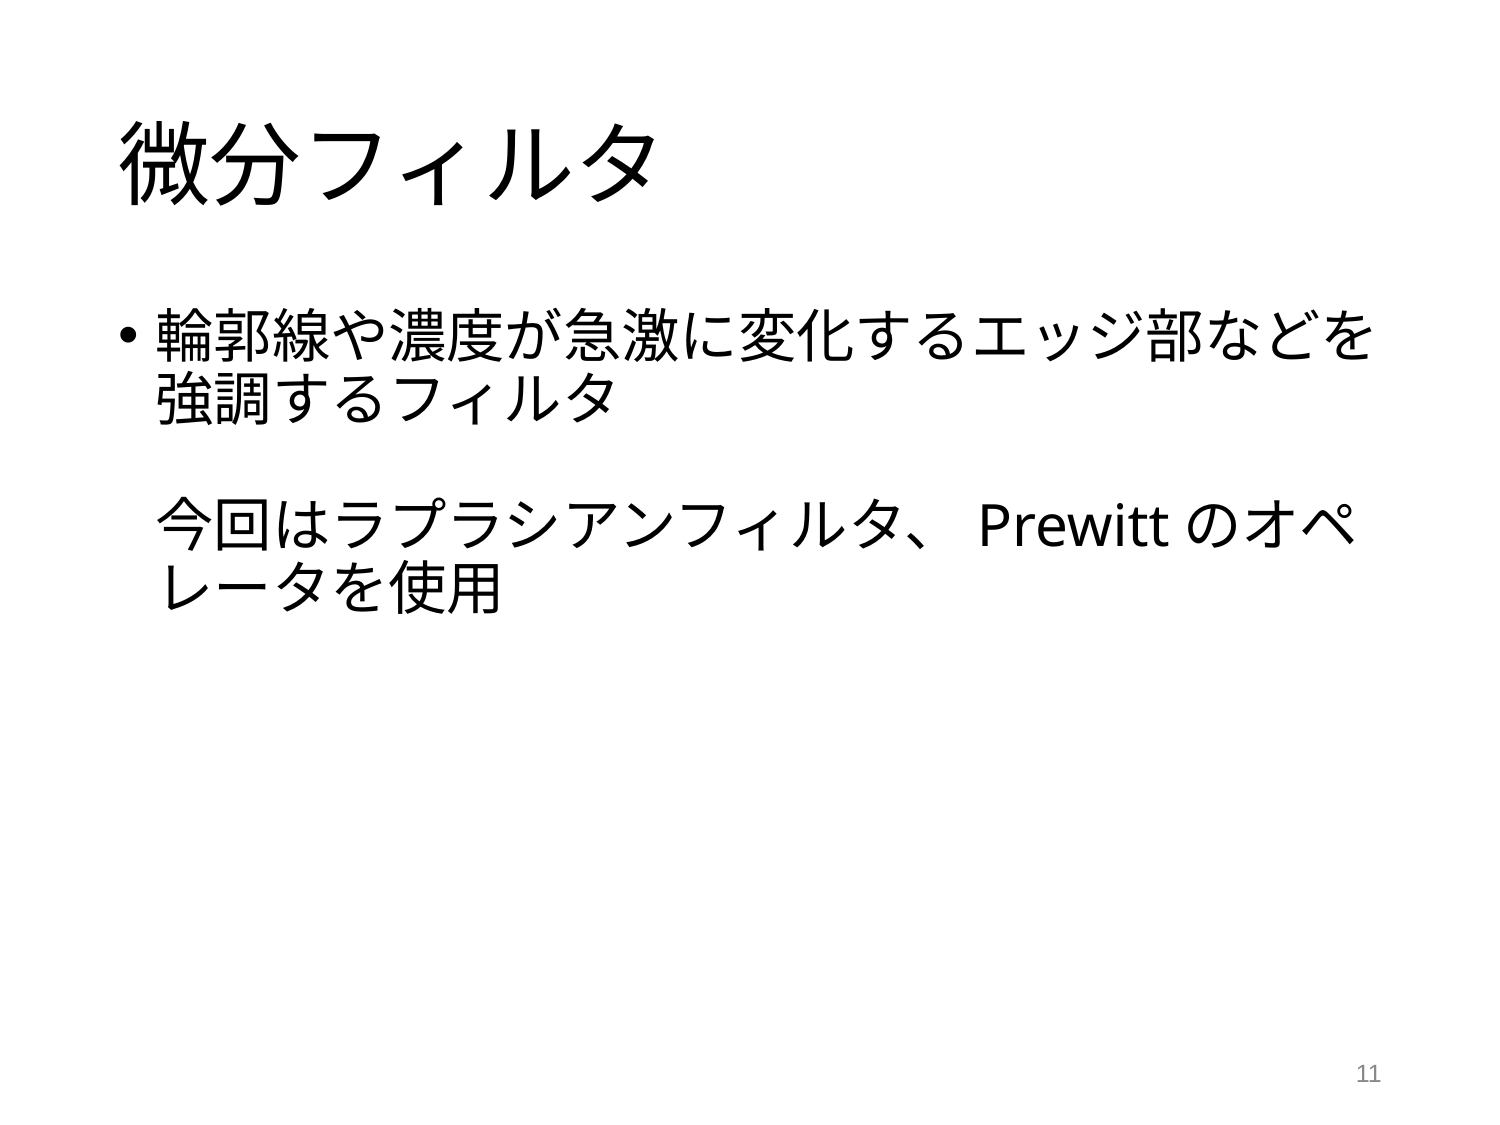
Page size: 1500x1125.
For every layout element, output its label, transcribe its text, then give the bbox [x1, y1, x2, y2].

title 微分フィルタ [103, 59, 1397, 278]
list 輪郭線や濃度が急激に変化するエッジ部などを 強調するフィルタ 今回はラプラシアンフィルタ、Prewittのオペレータを使用 [103, 299, 1397, 1014]
slide_number 11 [1059, 1042, 1397, 1103]
